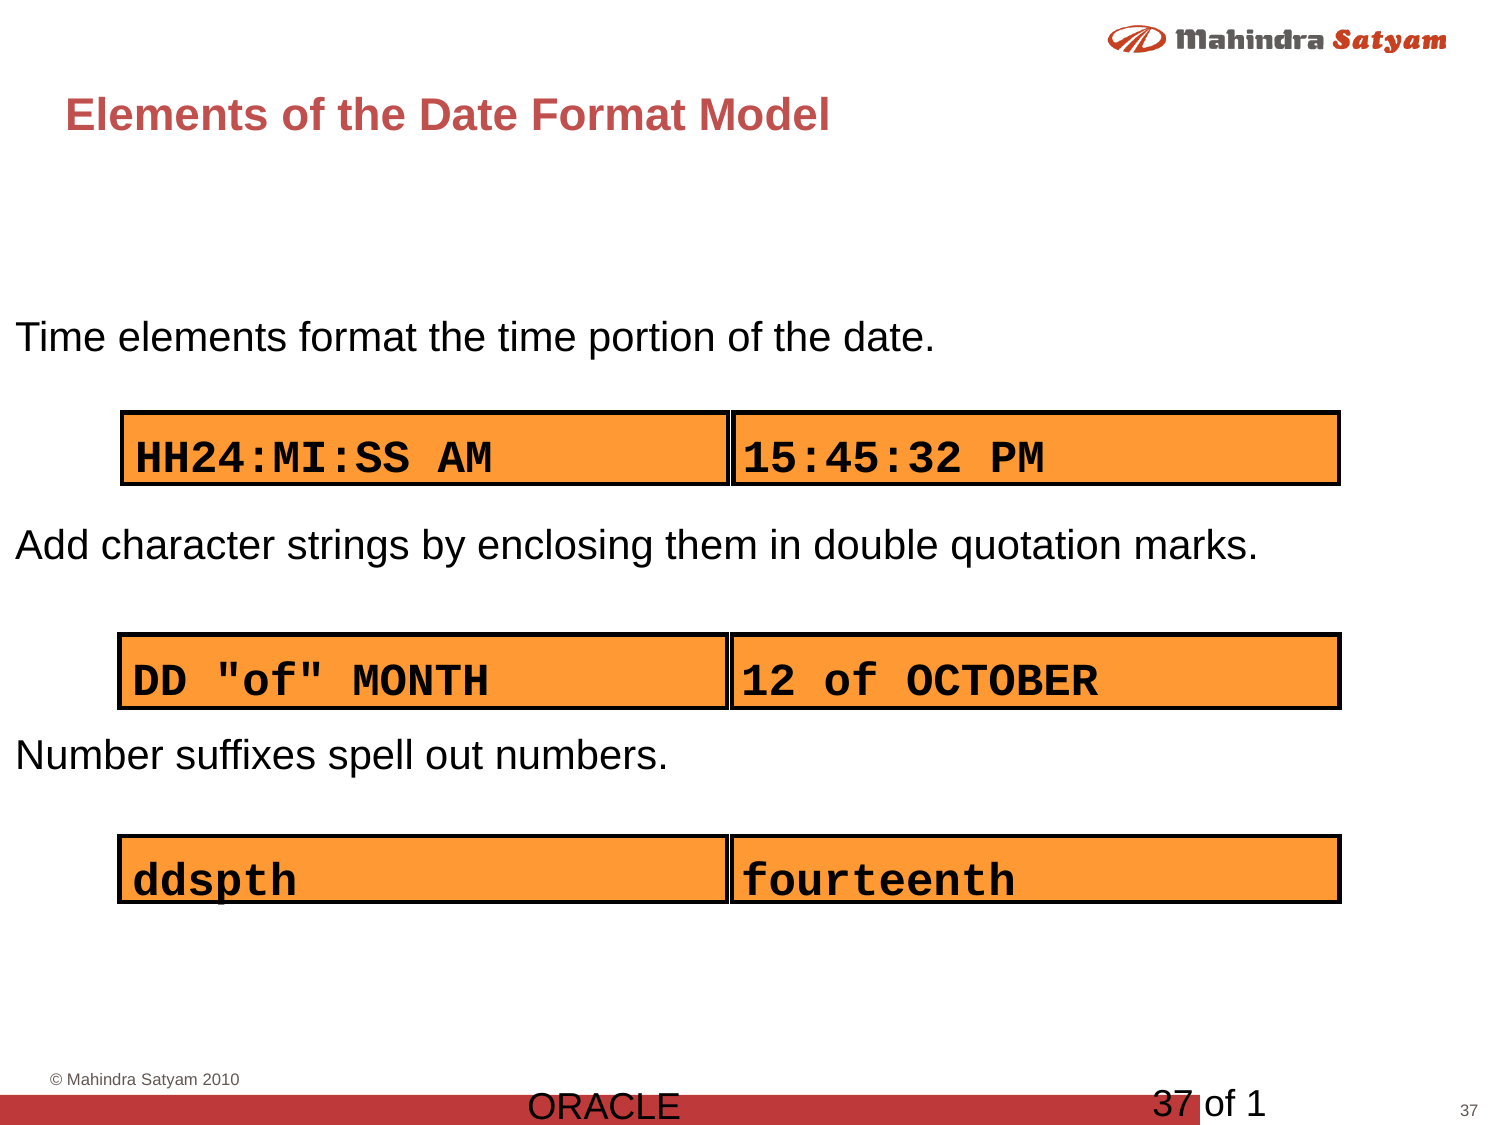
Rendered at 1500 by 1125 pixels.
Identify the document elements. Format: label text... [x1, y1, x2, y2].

title Elements of the Date Format Model [49, 76, 1452, 133]
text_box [116, 835, 1340, 913]
slide_number 37 of 1 [1137, 1071, 1488, 1125]
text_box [119, 412, 1340, 490]
list Time elements format the time portion of the date. Add character strings by enclosing them in double quotation marks. Number suffixes spell out numbers. [0, 299, 1451, 954]
footer ORACLE [512, 1074, 988, 1116]
picture [1107, 25, 1446, 53]
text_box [116, 634, 1340, 713]
